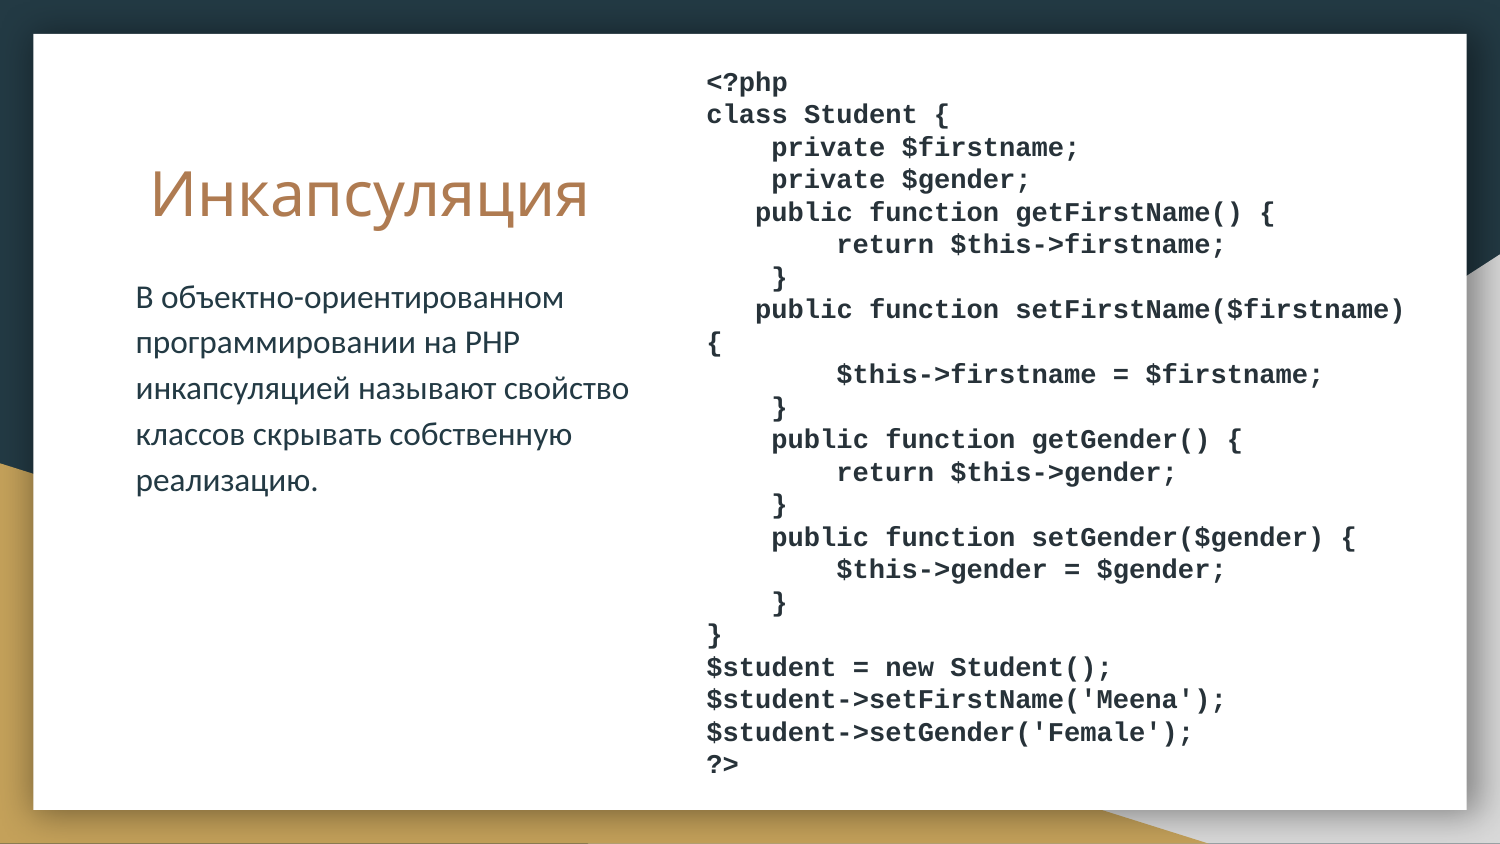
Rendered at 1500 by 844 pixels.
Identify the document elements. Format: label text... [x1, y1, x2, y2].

text_box <?php class Student { private $firstname; private $gender; public function getFirstName() { return $this->firstname; } public function setFirstName($firstname) { $this->firstname = $firstname; } public function getGender() { return $this->gender; } public function setGender($gender) { $this->gender = $gender; } } $student = new Student(); $student->setFirstName('Meena'); $student->setGender('Female'); ?> [691, 49, 1426, 794]
list В объектно-ориентированном программировании на PHP инкапсуляцией называют свойство классов скрывать собственную реализацию. [120, 253, 691, 656]
title Инкапсуляция [134, 138, 691, 253]
